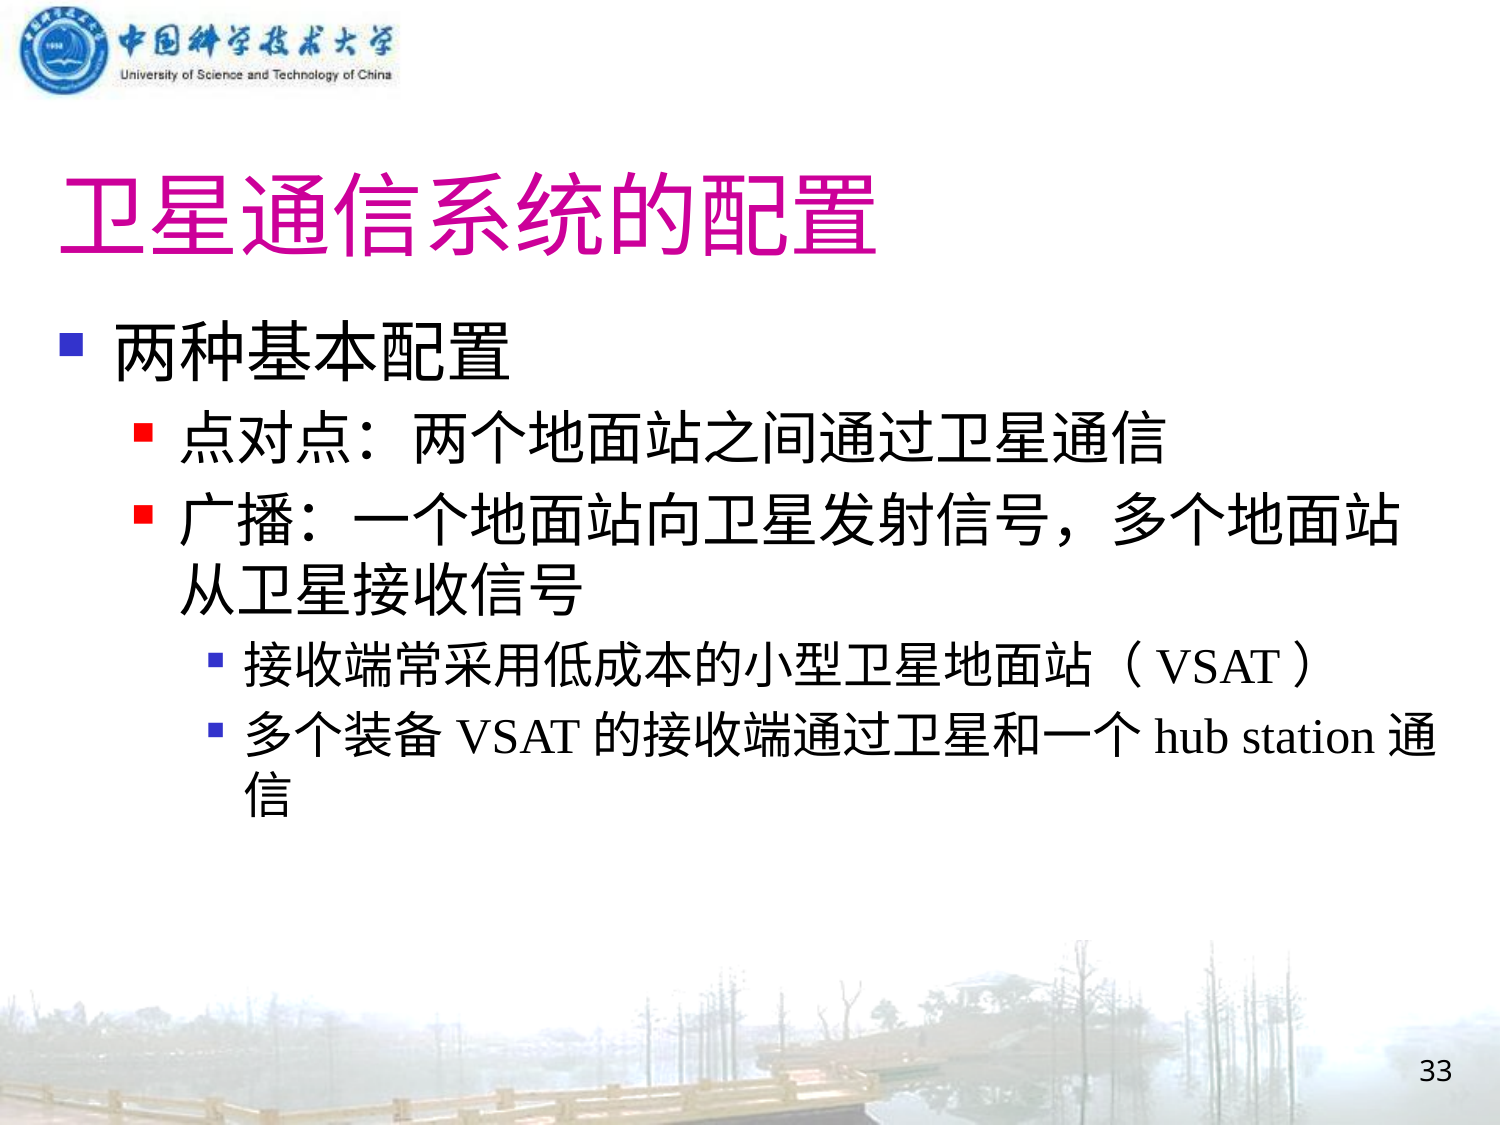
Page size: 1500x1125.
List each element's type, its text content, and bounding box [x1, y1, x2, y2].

picture [0, 0, 422, 103]
title 卫星通信系统的配置 [40, 34, 1468, 276]
slide_number 33 [1154, 1023, 1468, 1100]
list 两种基本配置 点对点：两个地面站之间通过卫星通信 广播：一个地面站向卫星发射信号，多个地面站从卫星接收信号 接收端常采用低成本的小型卫星地面站（VSAT） 多个装备VSAT的接收端通过卫星和一个hub station通信 [40, 302, 1470, 1007]
